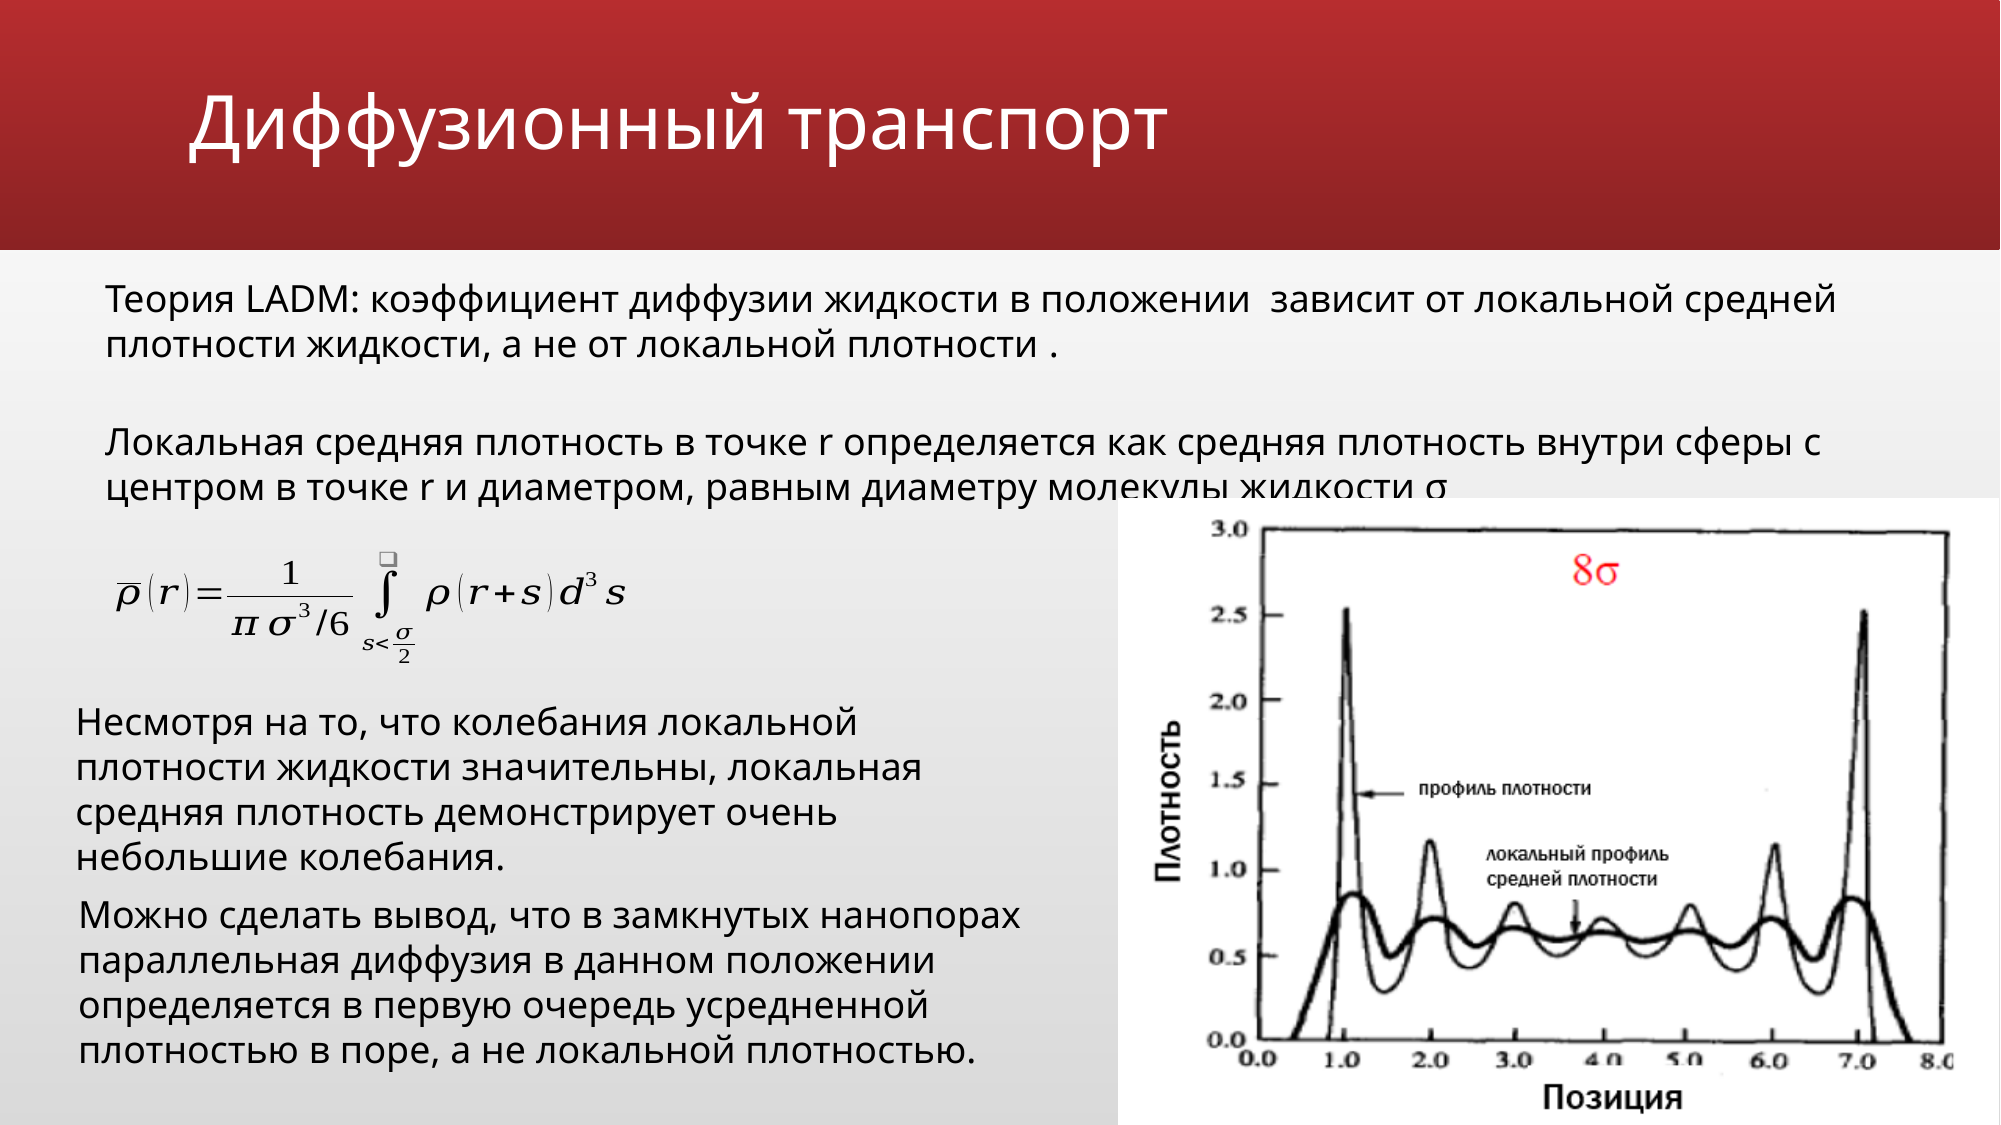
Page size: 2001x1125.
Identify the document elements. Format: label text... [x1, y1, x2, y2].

picture [1118, 498, 1999, 1125]
title Диффузионный транспорт [174, 16, 1825, 234]
text_box Можно сделать вывод, что в замкнутых нанопорах параллельная диффузия в данном положении определяется в первую очередь усредненной плотностью в поре, а не локальной плотностью. [63, 883, 1064, 1079]
text_box Локальная средняя плотность в точке r определяется как средняя плотность внутри сферы с центром в точке r и диаметром, равным диаметру молекулы жидкости σ [90, 410, 1945, 516]
text_box Несмотря на то, что колебания локальной плотности жидкости значительны, локальная средняя плотность демонстрирует очень небольшие колебания. [60, 690, 1061, 885]
